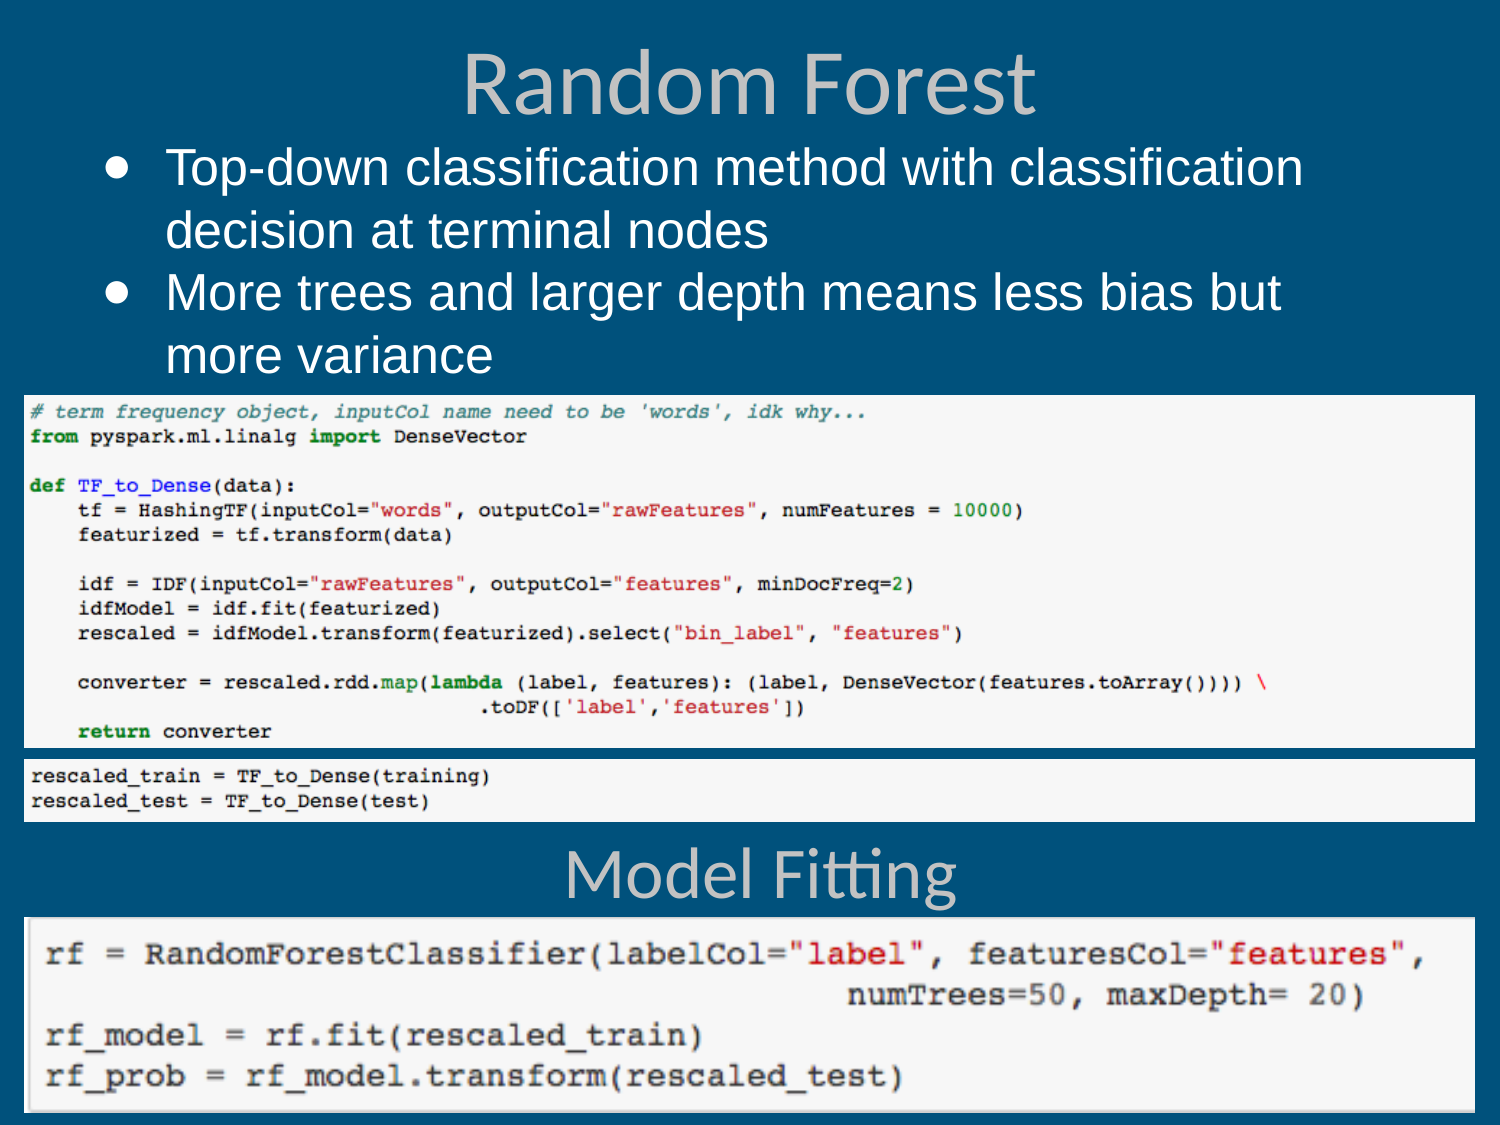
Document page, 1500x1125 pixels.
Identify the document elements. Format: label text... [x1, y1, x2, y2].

title Random Forest Top-down classification method with classification decision at terminal nodes More trees and larger depth means less bias but more variance [75, 35, 1425, 393]
picture [25, 396, 1474, 747]
title Model Fitting [85, 831, 1436, 915]
picture [25, 760, 1474, 821]
picture [25, 918, 1474, 1112]
